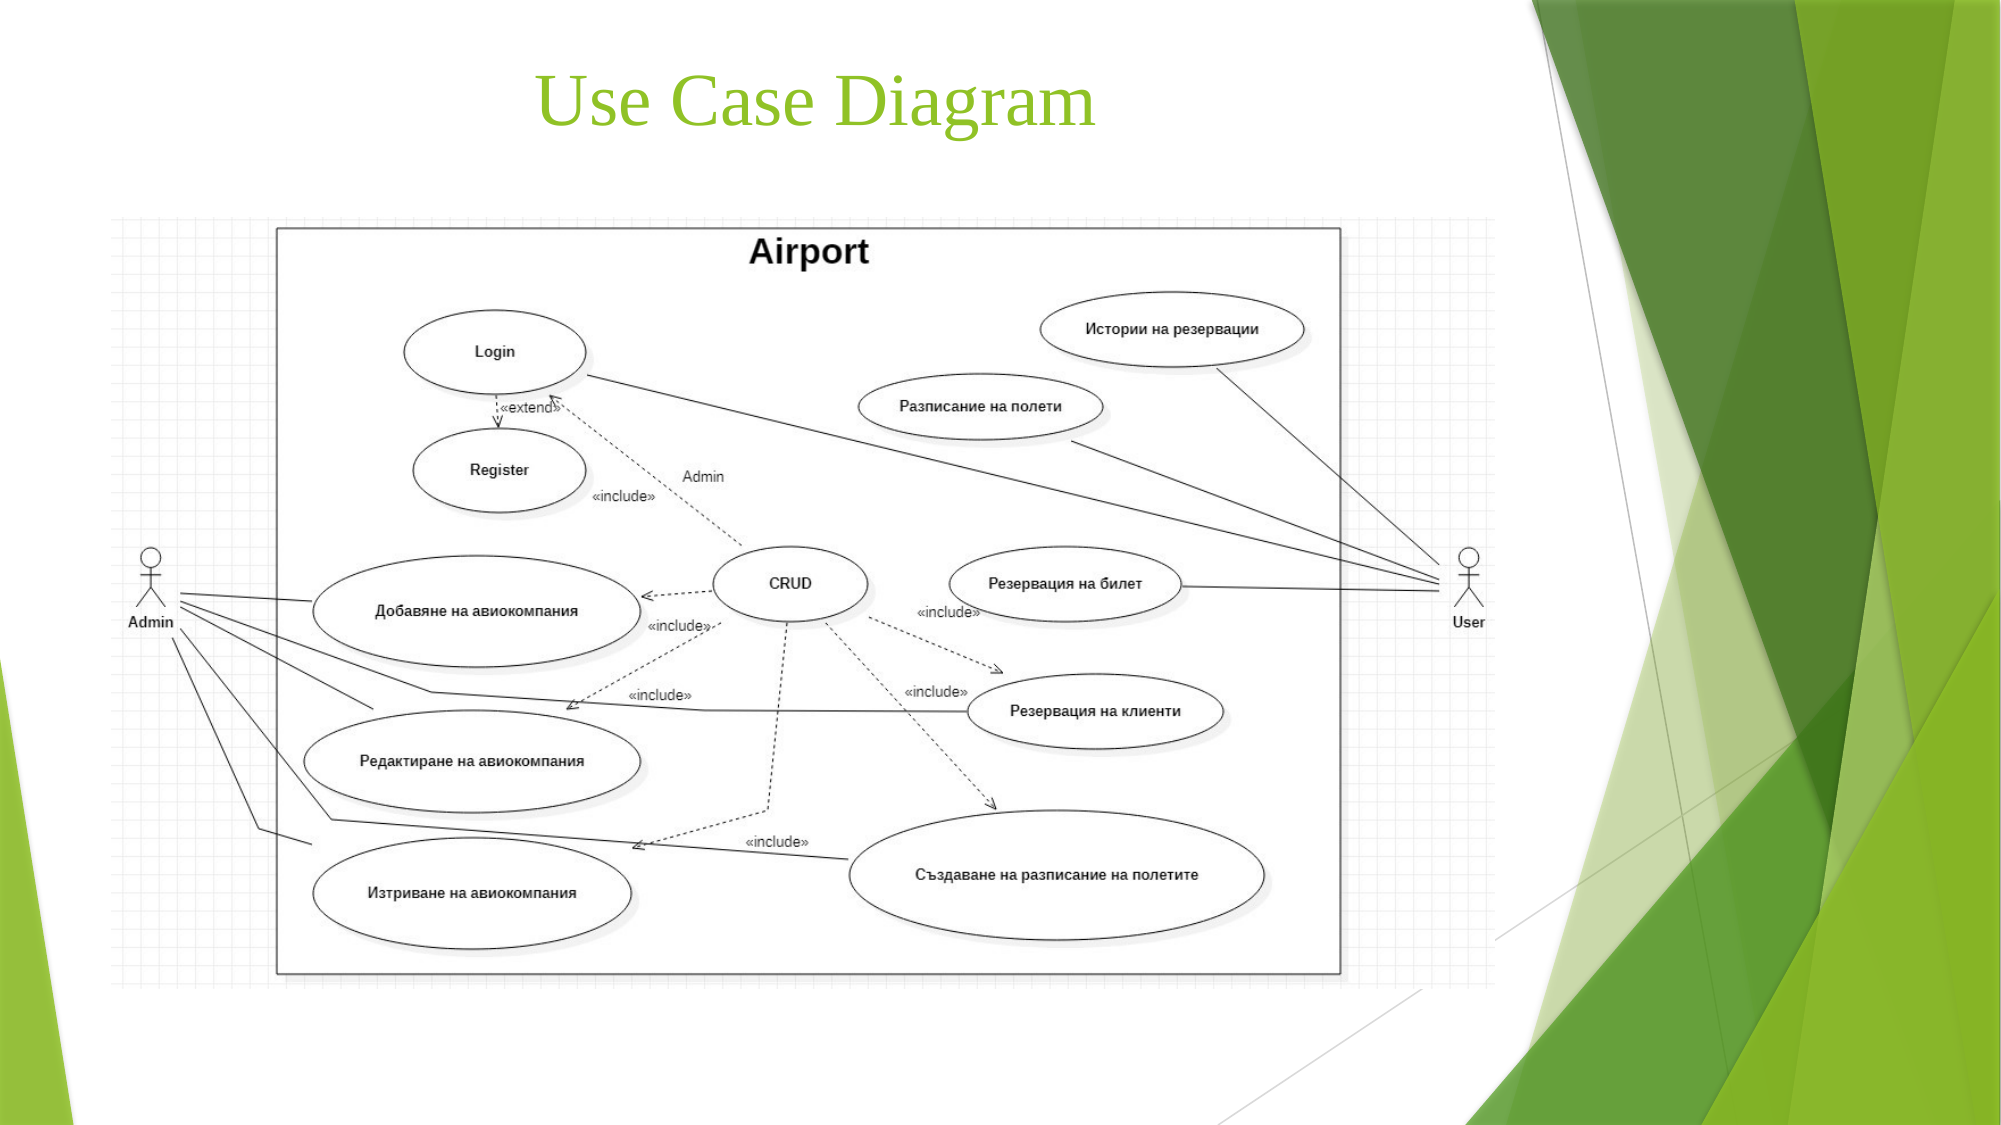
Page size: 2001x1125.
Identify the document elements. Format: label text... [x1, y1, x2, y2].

title Use Case Diagram [111, 43, 1522, 260]
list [110, 216, 1496, 989]
